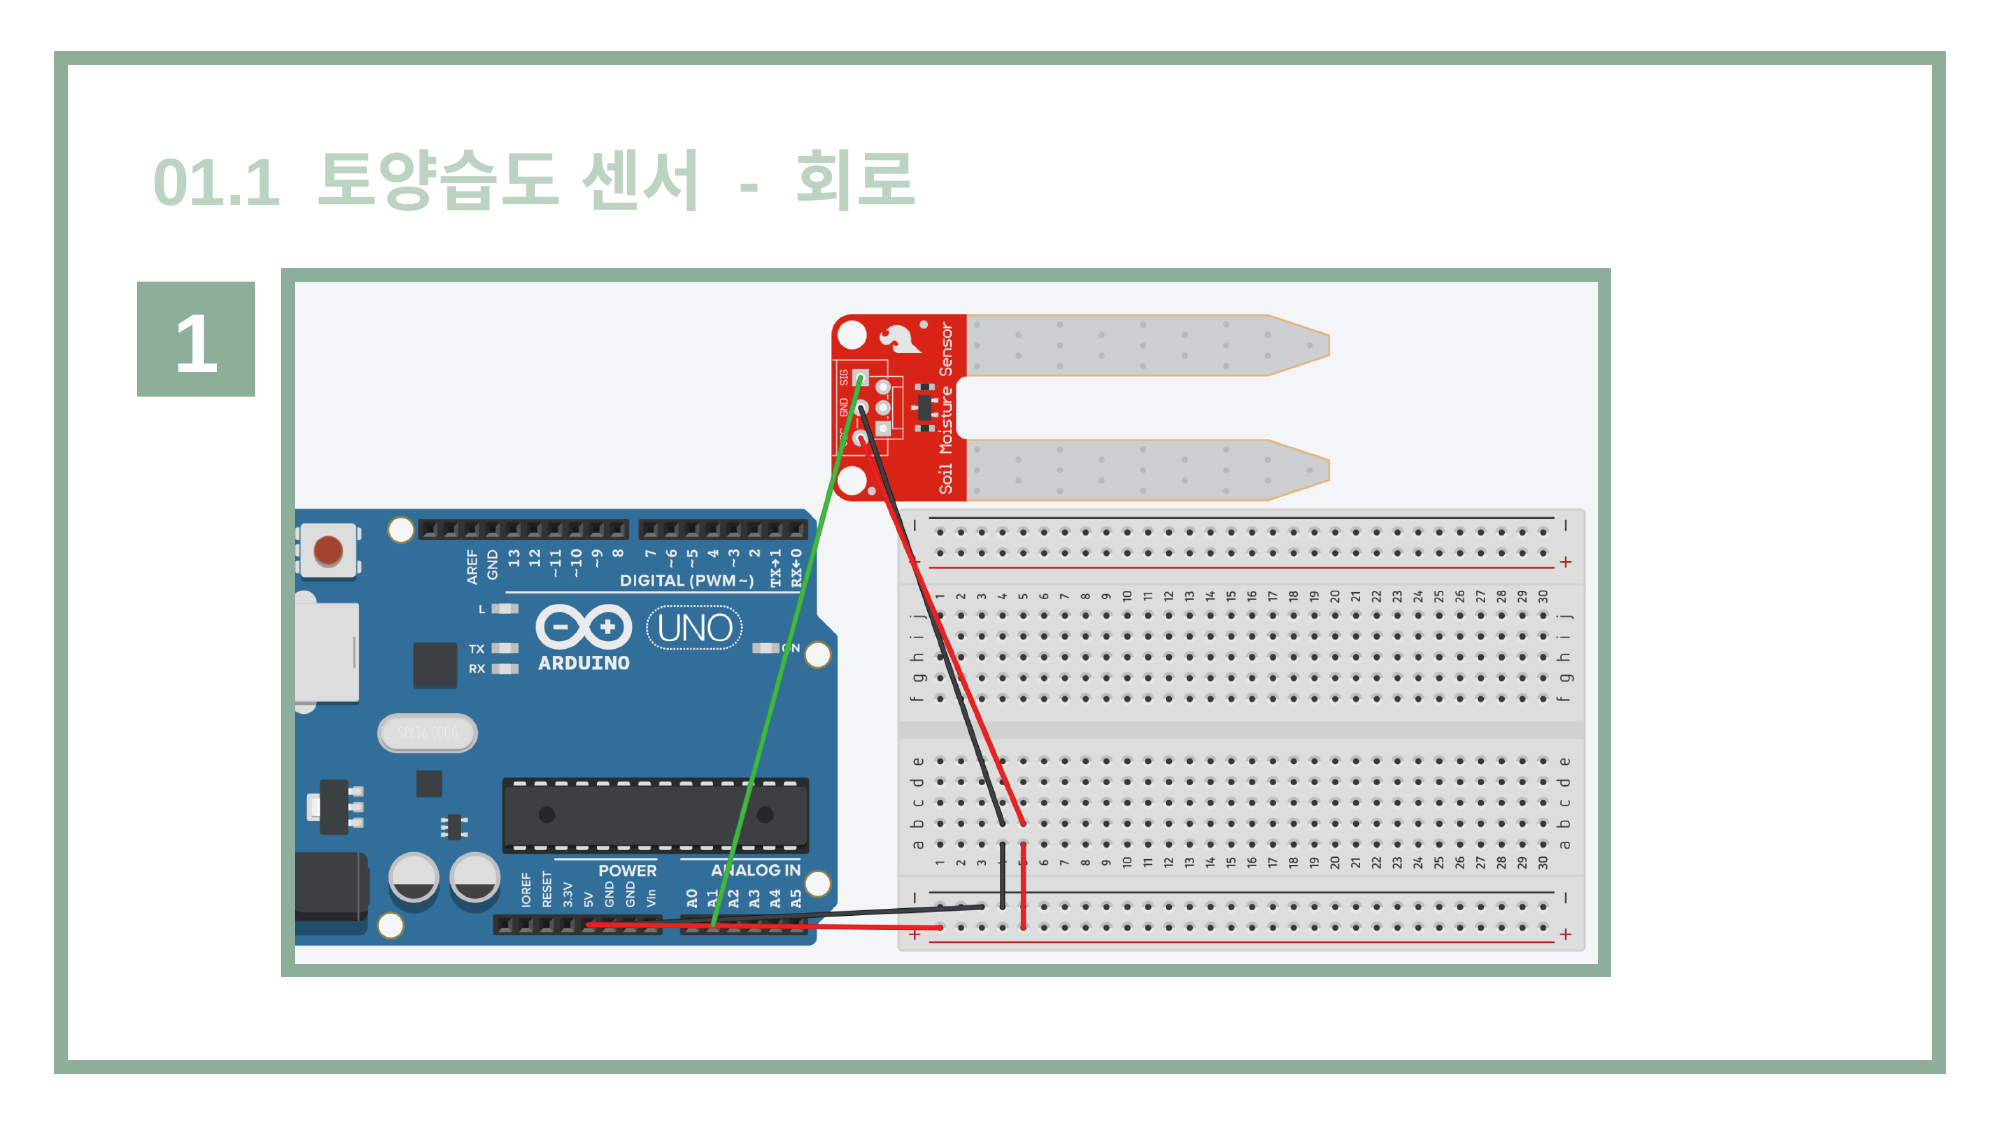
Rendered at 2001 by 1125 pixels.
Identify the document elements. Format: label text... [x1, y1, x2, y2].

picture [294, 281, 1598, 964]
text_box 01.1 토양습도 센서 - 회로 [137, 131, 966, 227]
text_box [60, 57, 1940, 1068]
text_box 1 [137, 281, 256, 397]
